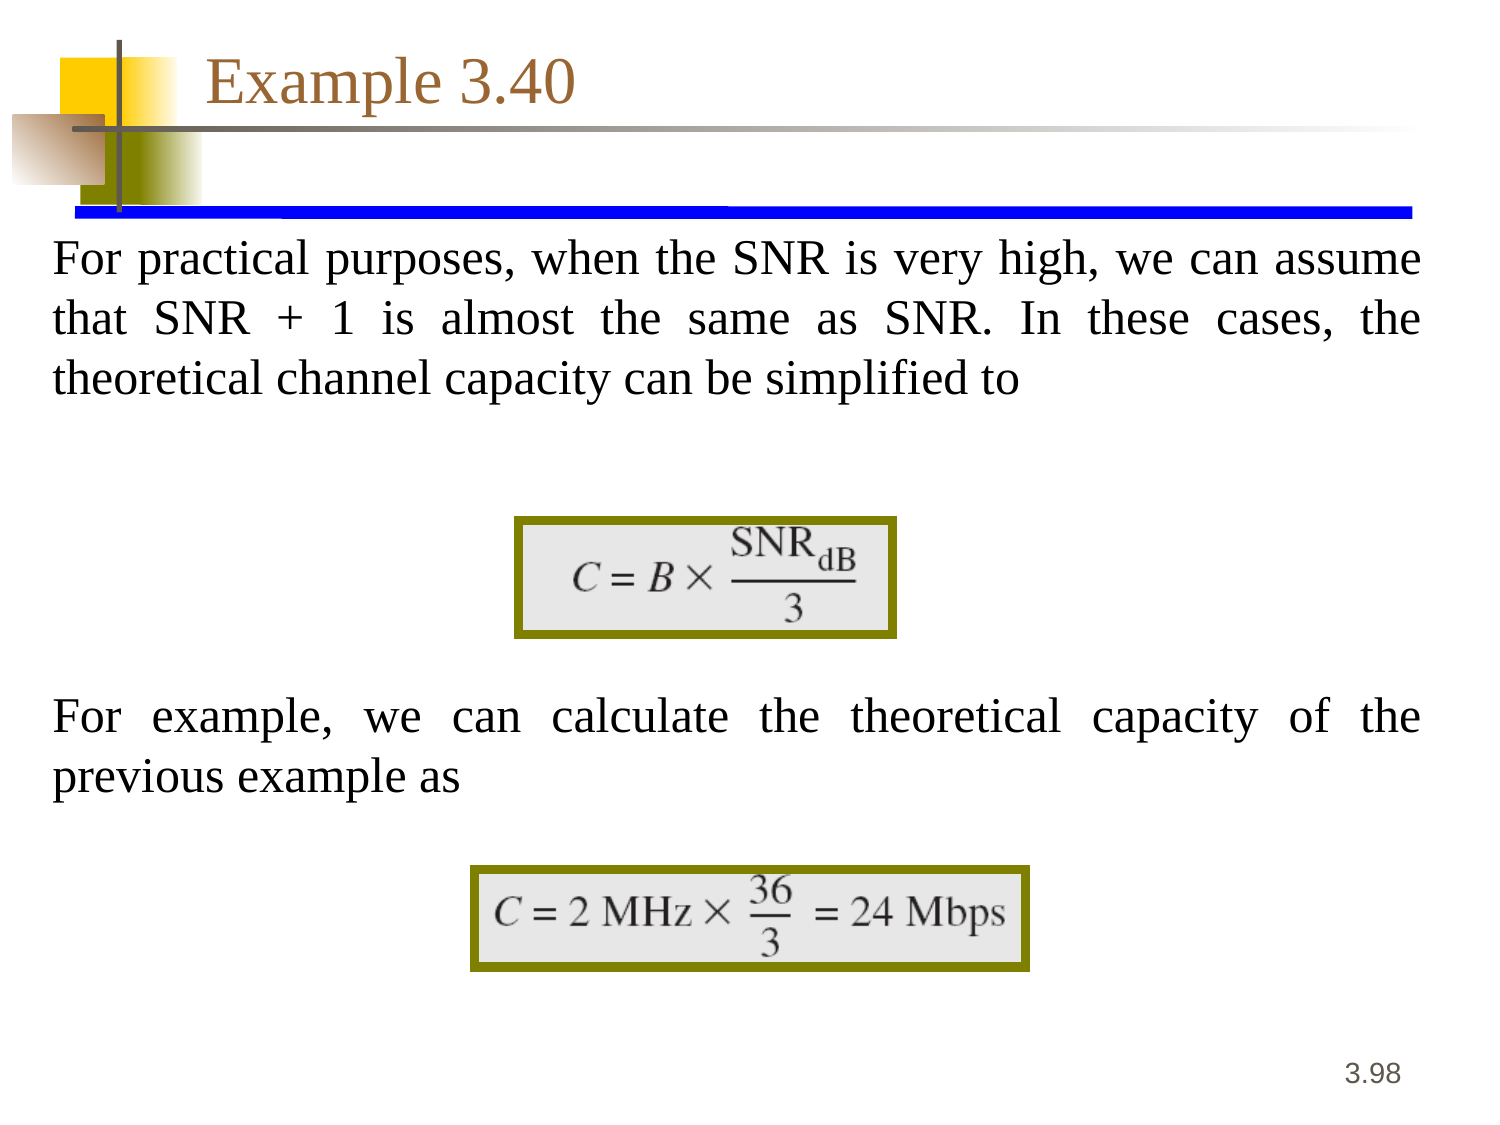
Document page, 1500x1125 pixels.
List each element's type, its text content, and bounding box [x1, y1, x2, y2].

text_box [72, 126, 79, 132]
text_box For practical purposes, when the SNR is very high, we can assume that SNR + 1 is almost the same as SNR. In these cases, the theoretical channel capacity can be simplified to [37, 217, 1438, 412]
picture [478, 873, 1022, 963]
text_box For example, we can calculate the theoretical capacity of the previous example as [37, 674, 1438, 810]
text_box Example 3.40 [190, 29, 593, 125]
text_box [116, 39, 122, 125]
text_box [12, 114, 105, 185]
text_box [202, 126, 1423, 132]
picture [522, 524, 888, 631]
slide_number 3.98 [1103, 1021, 1417, 1098]
text_box [24, 237, 1475, 863]
text_box [122, 57, 177, 125]
text_box [60, 57, 116, 125]
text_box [80, 126, 202, 205]
